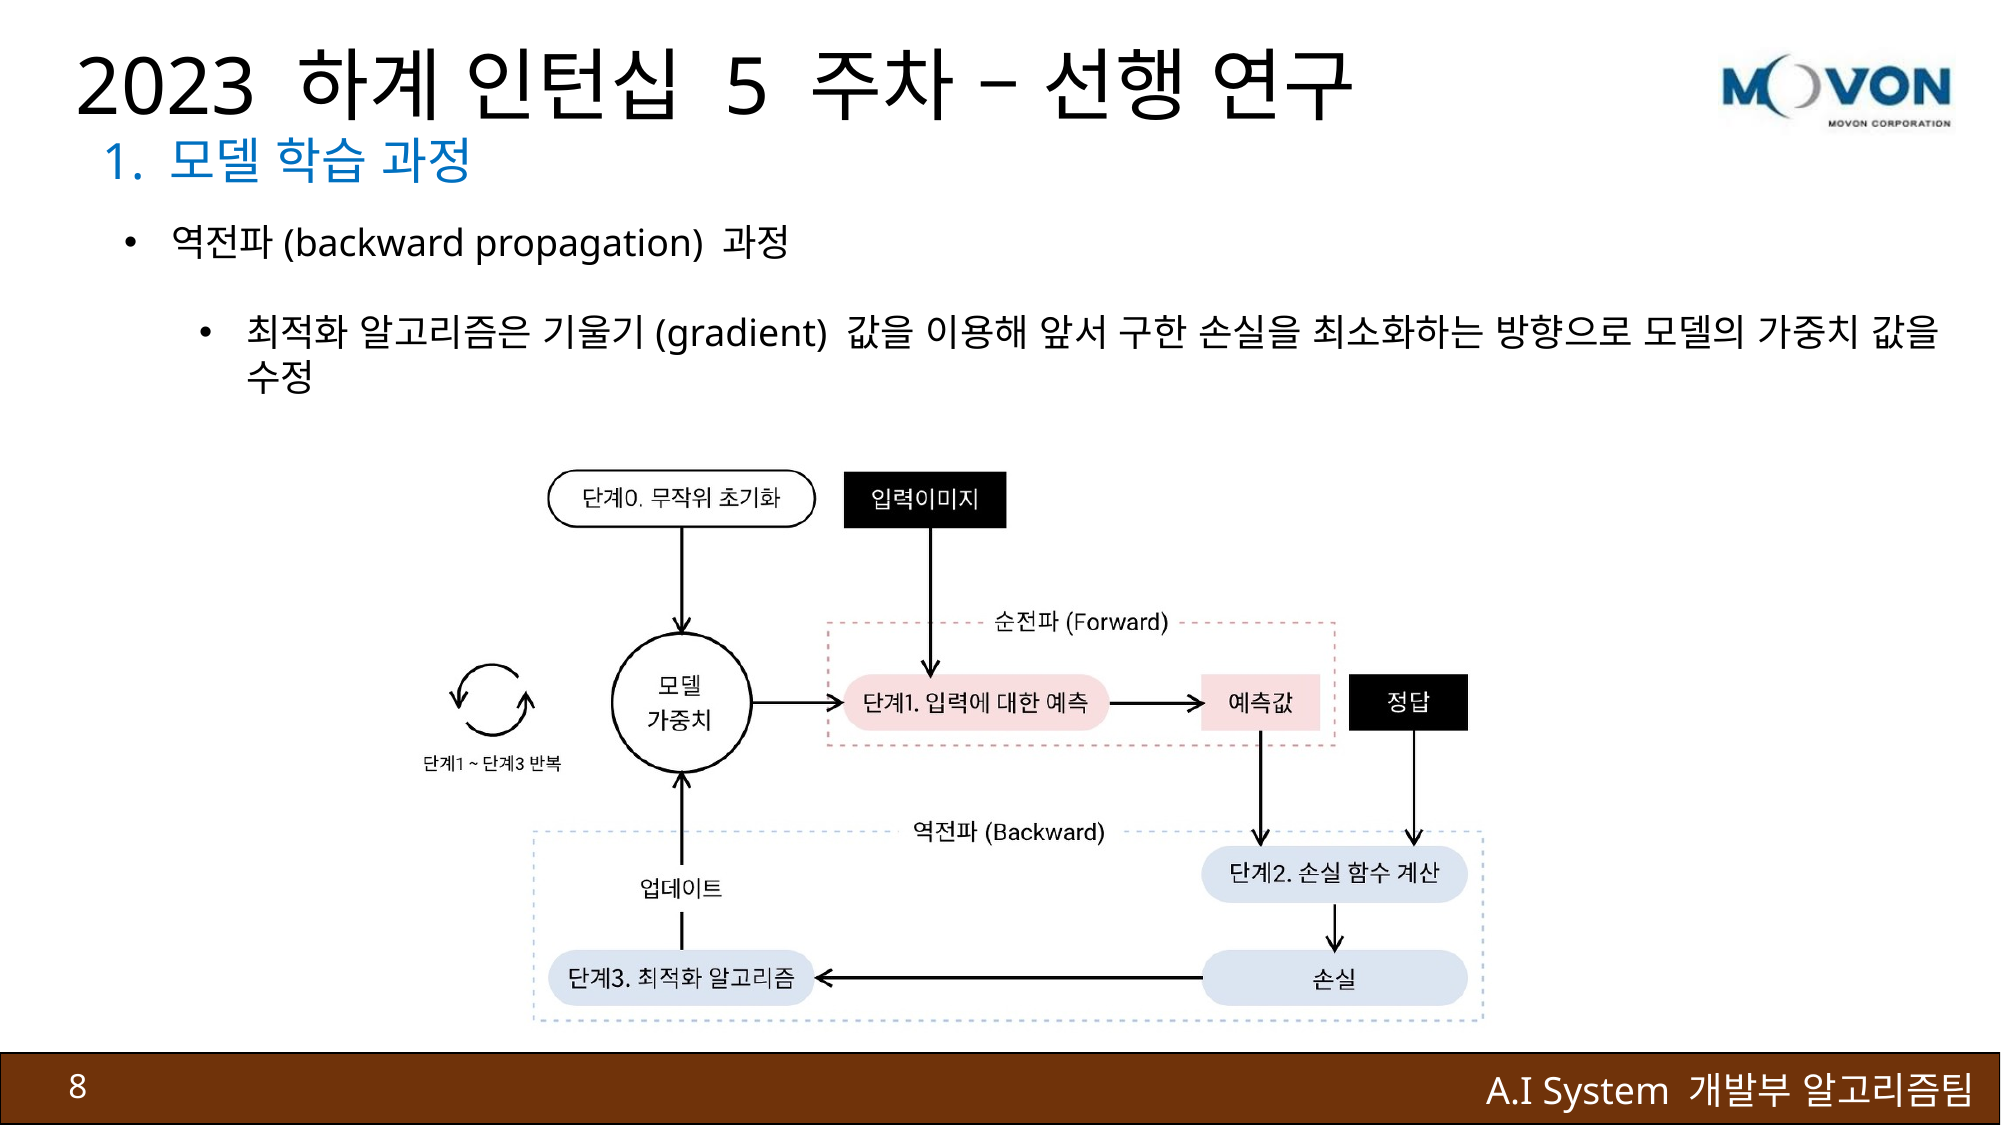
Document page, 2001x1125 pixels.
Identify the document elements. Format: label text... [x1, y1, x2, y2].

picture [383, 464, 1506, 1033]
slide_number 8 [8, 1058, 103, 1119]
subtitle 1. 모델 학습 과정 [102, 129, 1968, 202]
title 2023 하계 인턴십 5 주차 – 선행 연구 [60, 47, 1956, 131]
text_box 역전파(backward propagation) 과정 최적화 알고리즘은 기울기(gradient) 값을 이용해 앞서 구한 손실을 최소화하는 방향으로 모델의 가중치 값을 수정 [109, 211, 1968, 407]
